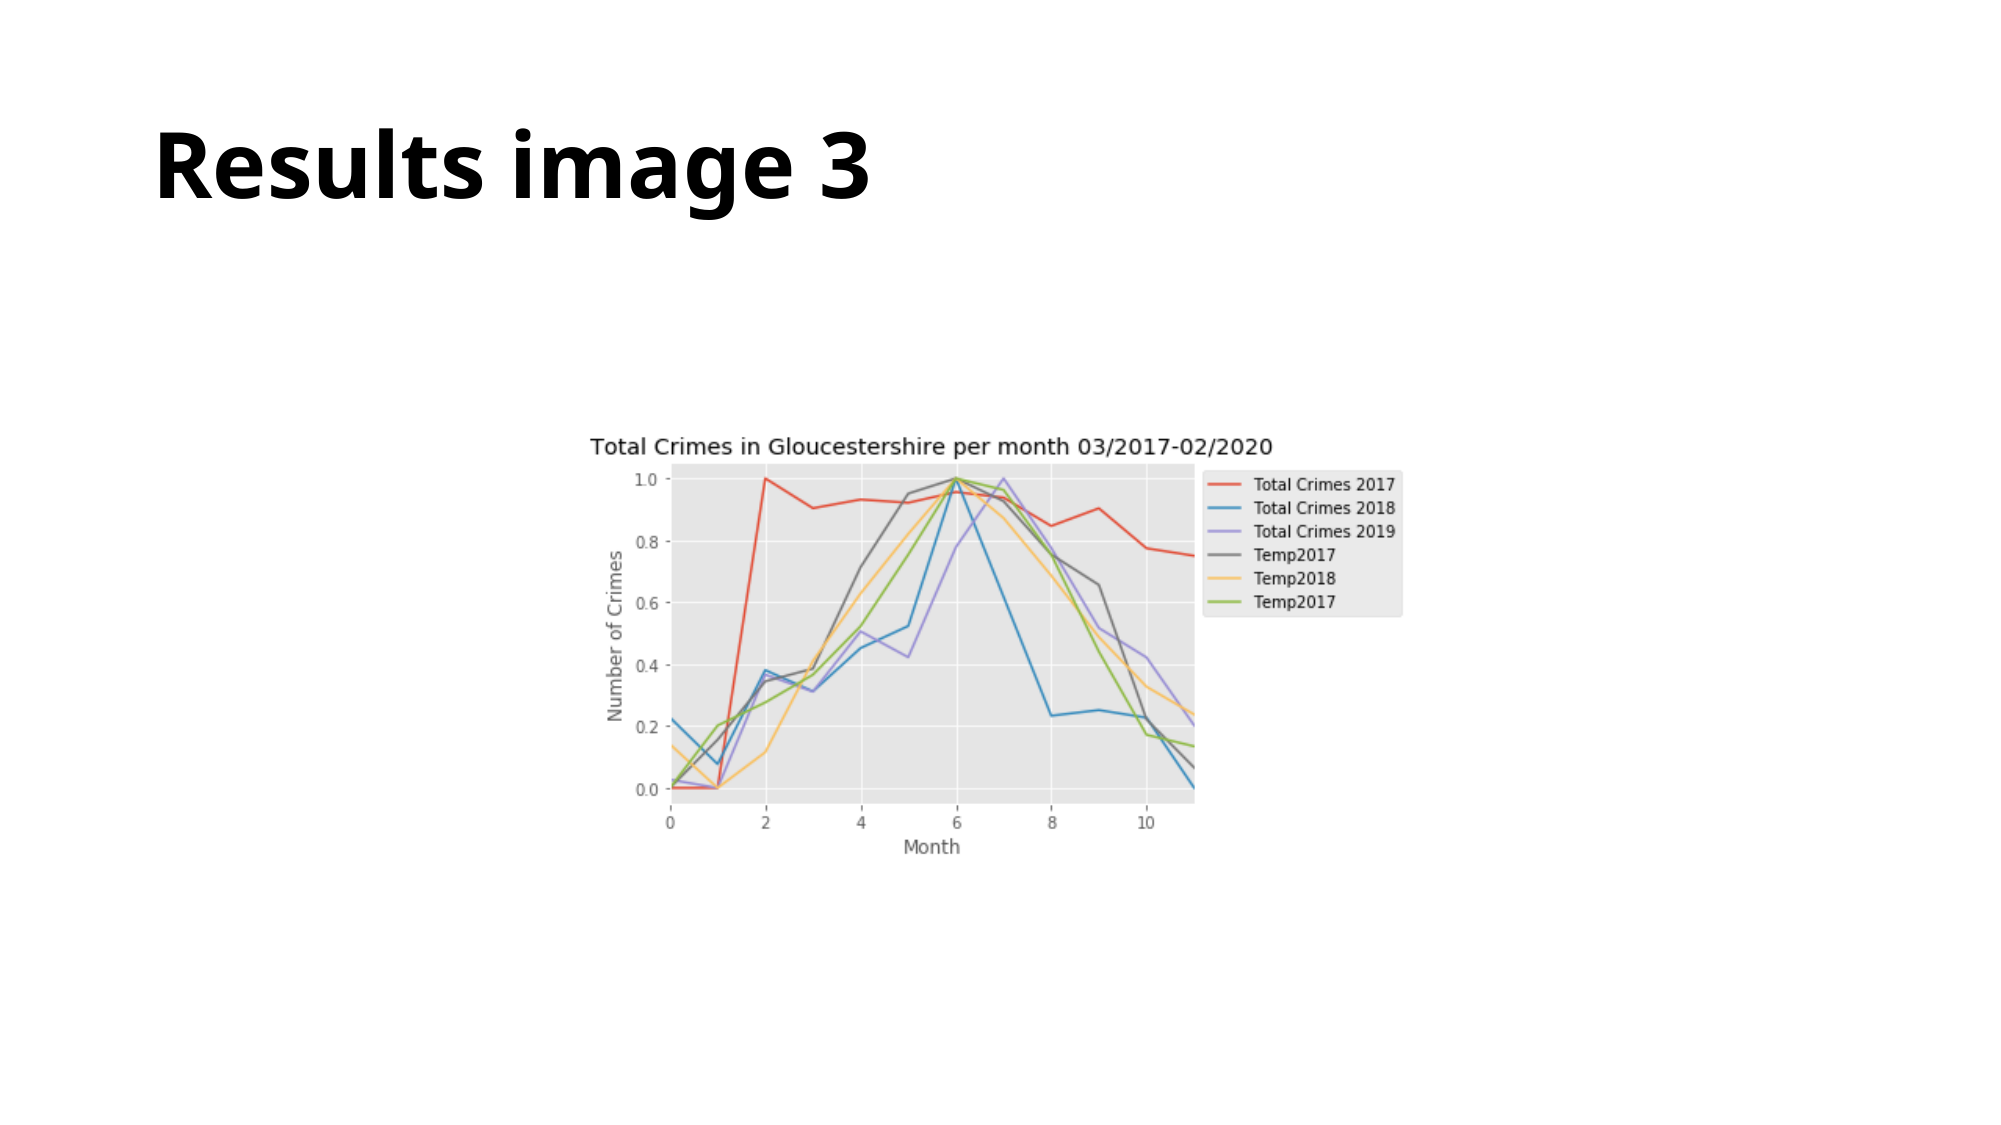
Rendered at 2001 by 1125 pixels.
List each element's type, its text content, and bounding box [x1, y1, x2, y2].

title Results image 3 [137, 59, 1863, 278]
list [578, 425, 1422, 887]
